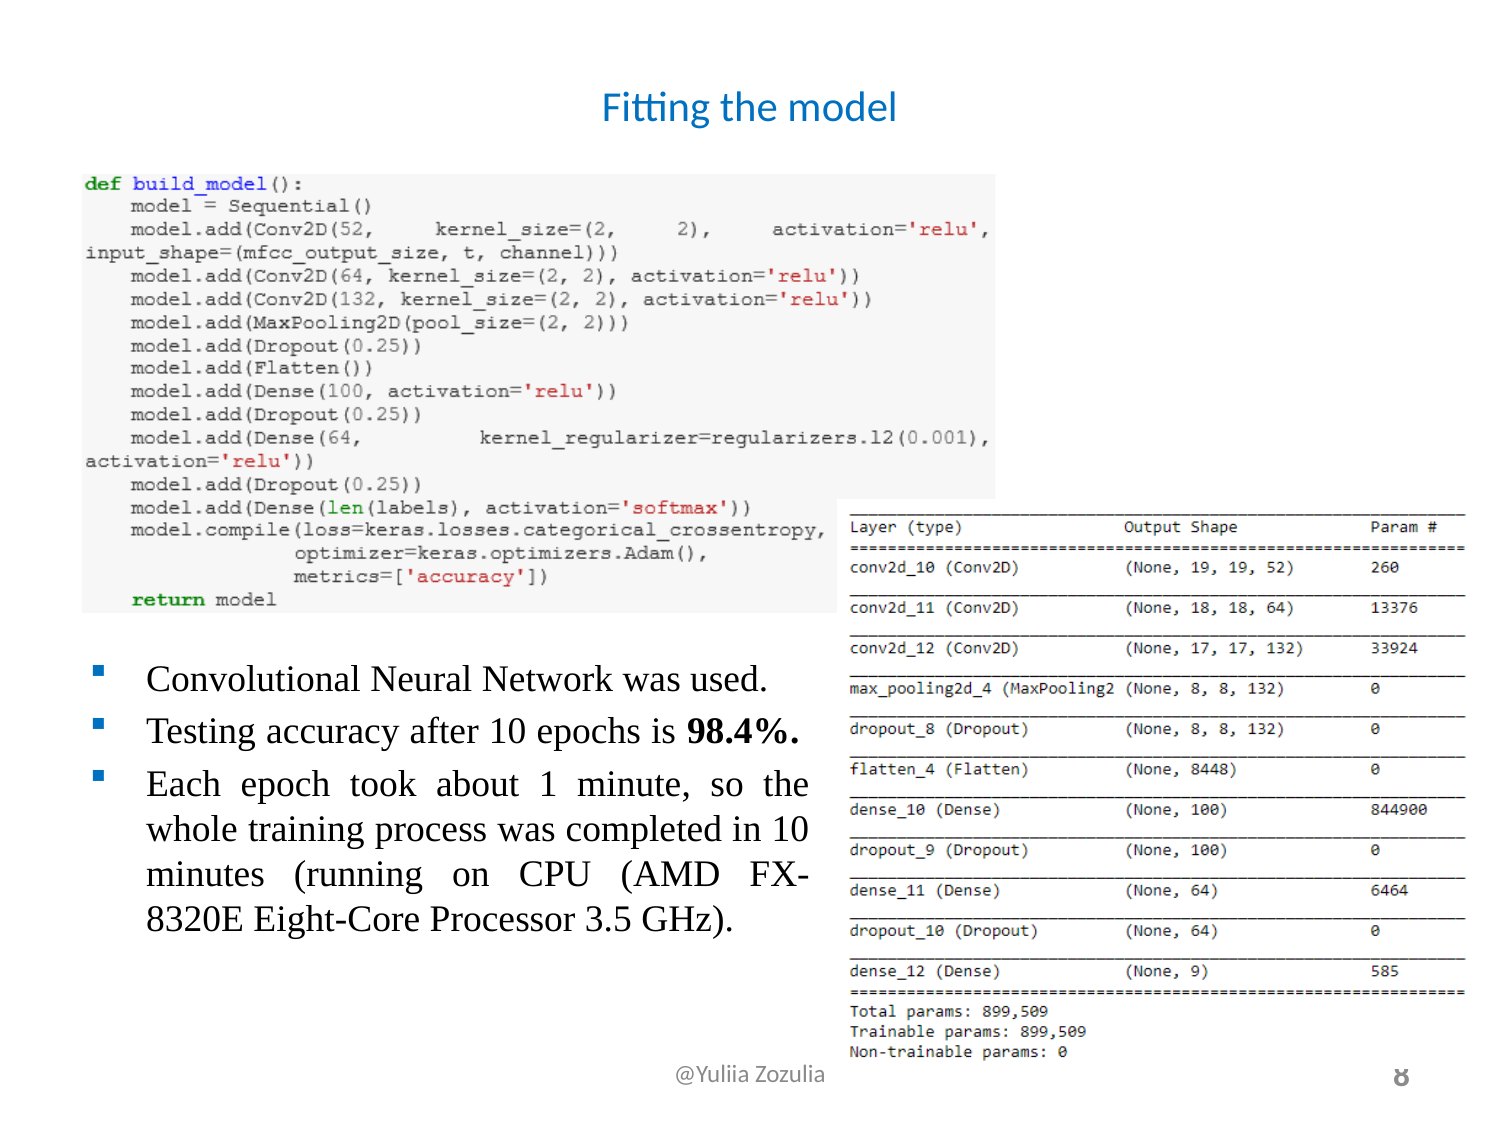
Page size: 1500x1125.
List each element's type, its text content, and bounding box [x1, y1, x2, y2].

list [74, 174, 1001, 613]
footer @Yuliia Zozulia [512, 1042, 988, 1103]
picture [837, 499, 1487, 1069]
text_box Convolutional Neural Network was used. Testing accuracy after 10 epochs is 98.4%. Each epoch took about 1 minute, so the whole training process was completed in 10 minutes (running on CPU (AMD FX-8320E Eight-Core Processor 3.5 GHz). [74, 646, 825, 1102]
title Fitting the model [75, 19, 1425, 138]
slide_number 8 [1074, 1077, 1425, 1103]
